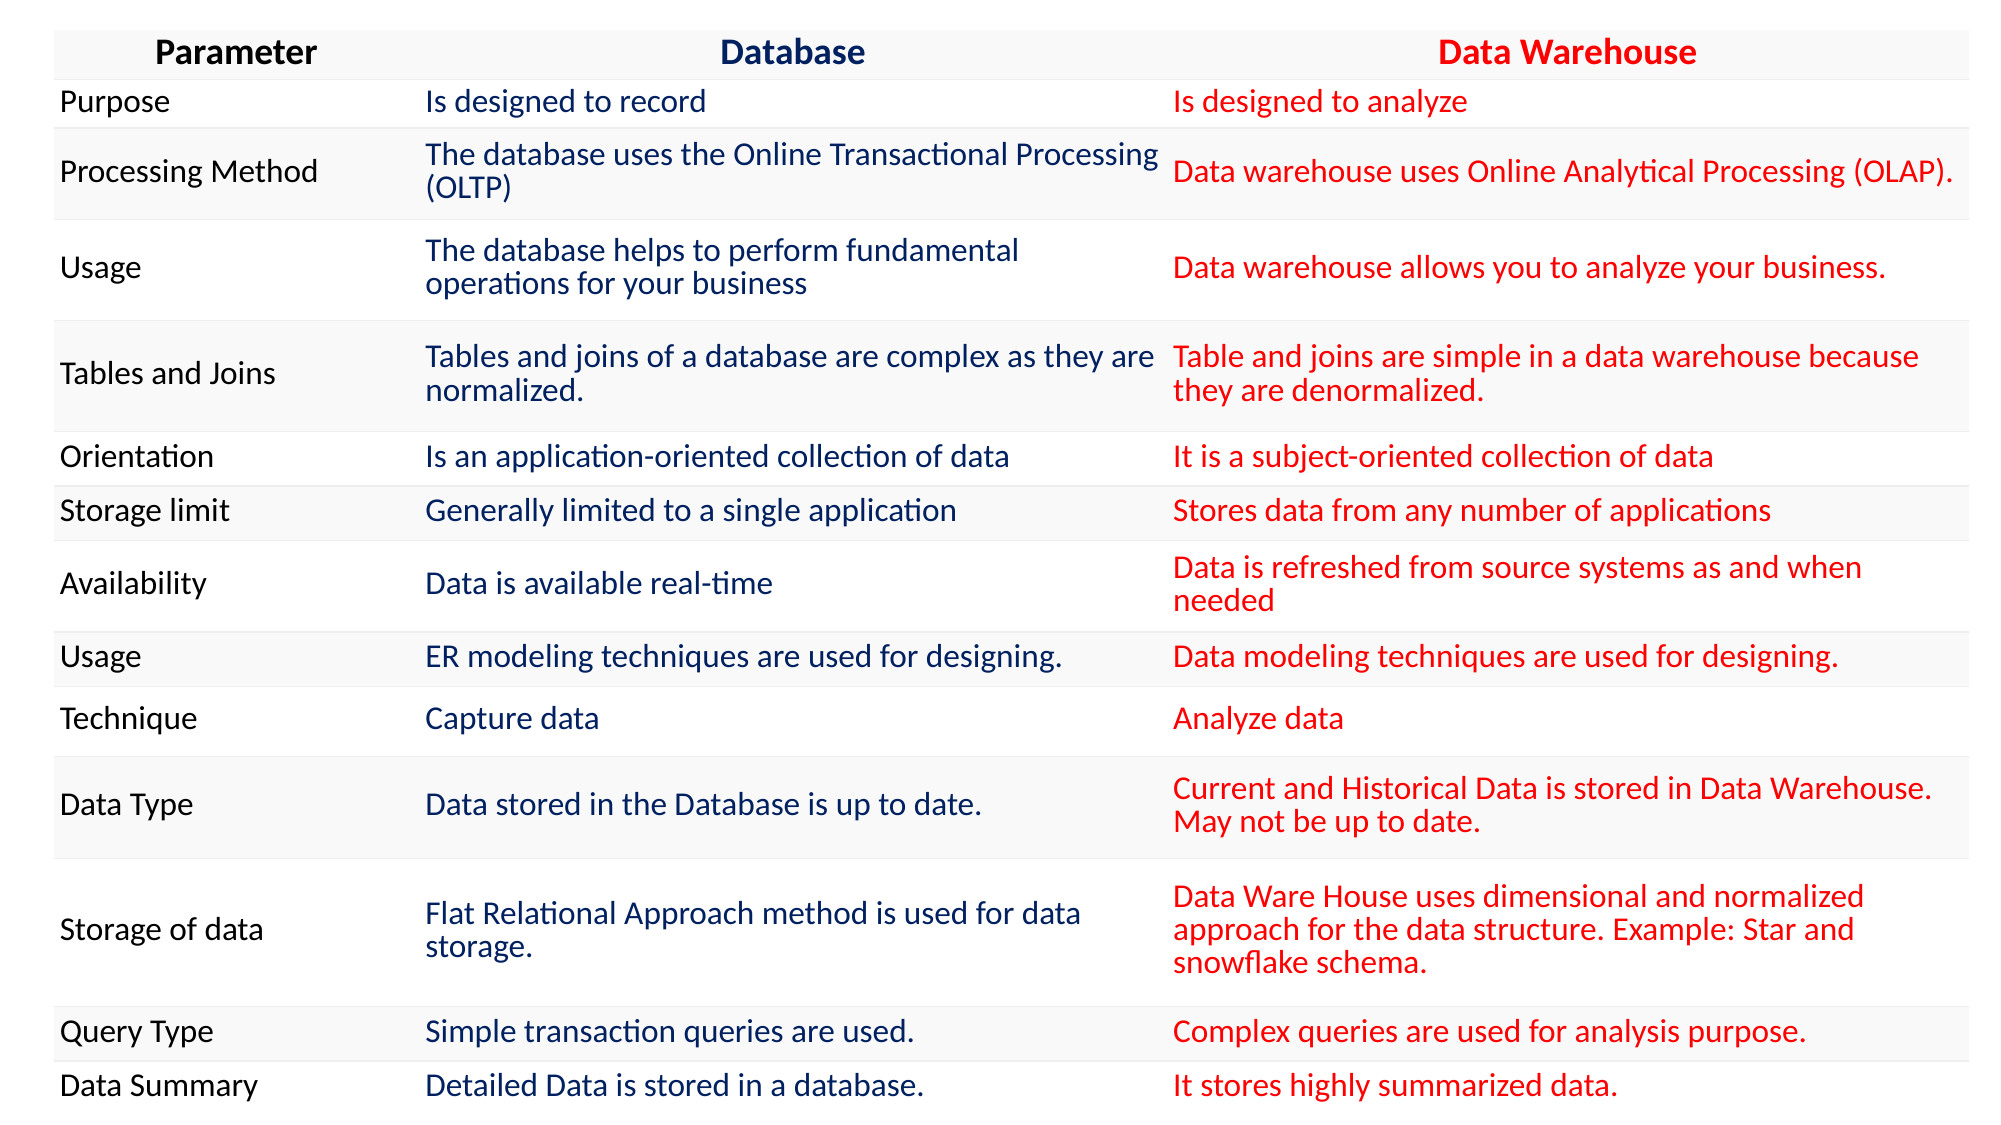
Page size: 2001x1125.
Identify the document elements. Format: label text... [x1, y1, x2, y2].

table_cell Tables and joins of a database are complex as they are normalized. [420, 321, 1167, 431]
table_cell Flat Relational Approach method is used for data storage. [420, 859, 1167, 1006]
table_cell Availability [54, 541, 420, 631]
table_header Data Warehouse [1167, 30, 1969, 79]
table_cell Query Type [54, 1007, 420, 1060]
table_cell Is an application-oriented collection of data [420, 432, 1167, 485]
table_cell Processing Method [54, 129, 420, 219]
table_header Parameter [54, 30, 420, 79]
table_cell Data stored in the Database is up to date. [420, 757, 1167, 858]
table_cell Technique [54, 687, 420, 756]
table_cell Usage [54, 633, 420, 686]
table_cell Complex queries are used for analysis purpose. [1167, 1007, 1969, 1060]
table_cell It stores highly summarized data. [1167, 1062, 1969, 1116]
table_header Database [420, 30, 1167, 79]
table_cell Tables and Joins [54, 321, 420, 431]
table_cell The database helps to perform fundamental operations for your business [420, 220, 1167, 320]
table_cell Data Ware House uses dimensional and normalized approach for the data structure. Example: Star and snowflake schema. [1167, 859, 1969, 1006]
table_cell Data Summary [54, 1062, 420, 1116]
table_cell Data is refreshed from source systems as and when needed [1167, 541, 1969, 631]
table_cell Storage limit [54, 487, 420, 540]
table_cell It is a subject-oriented collection of data [1167, 432, 1969, 485]
table_cell The database uses the Online Transactional Processing (OLTP) [420, 129, 1167, 219]
table_cell Table and joins are simple in a data warehouse because they are denormalized. [1167, 321, 1969, 431]
table_cell Data warehouse uses Online Analytical Processing (OLAP). [1167, 129, 1969, 219]
table_cell Generally limited to a single application [420, 487, 1167, 540]
table_cell Capture data [420, 687, 1167, 756]
table_cell Simple transaction queries are used. [420, 1007, 1167, 1060]
table_cell ER modeling techniques are used for designing. [420, 633, 1167, 686]
table_cell Is designed to record [420, 80, 1167, 127]
table_cell Storage of data [54, 859, 420, 1006]
table_cell Detailed Data is stored in a database. [420, 1062, 1167, 1116]
table_cell Analyze data [1167, 687, 1969, 756]
table_cell Usage [54, 220, 420, 320]
table_cell Data Type [54, 757, 420, 858]
table_cell Stores data from any number of applications [1167, 487, 1969, 540]
table_cell Purpose [54, 80, 420, 127]
table_cell Current and Historical Data is stored in Data Warehouse. May not be up to date. [1167, 757, 1969, 858]
table_cell Data is available real-time [420, 541, 1167, 631]
table_cell Is designed to analyze [1167, 80, 1969, 127]
table_cell Orientation [54, 432, 420, 485]
table_cell Data warehouse allows you to analyze your business. [1167, 220, 1969, 320]
table_cell Data modeling techniques are used for designing. [1167, 633, 1969, 686]
